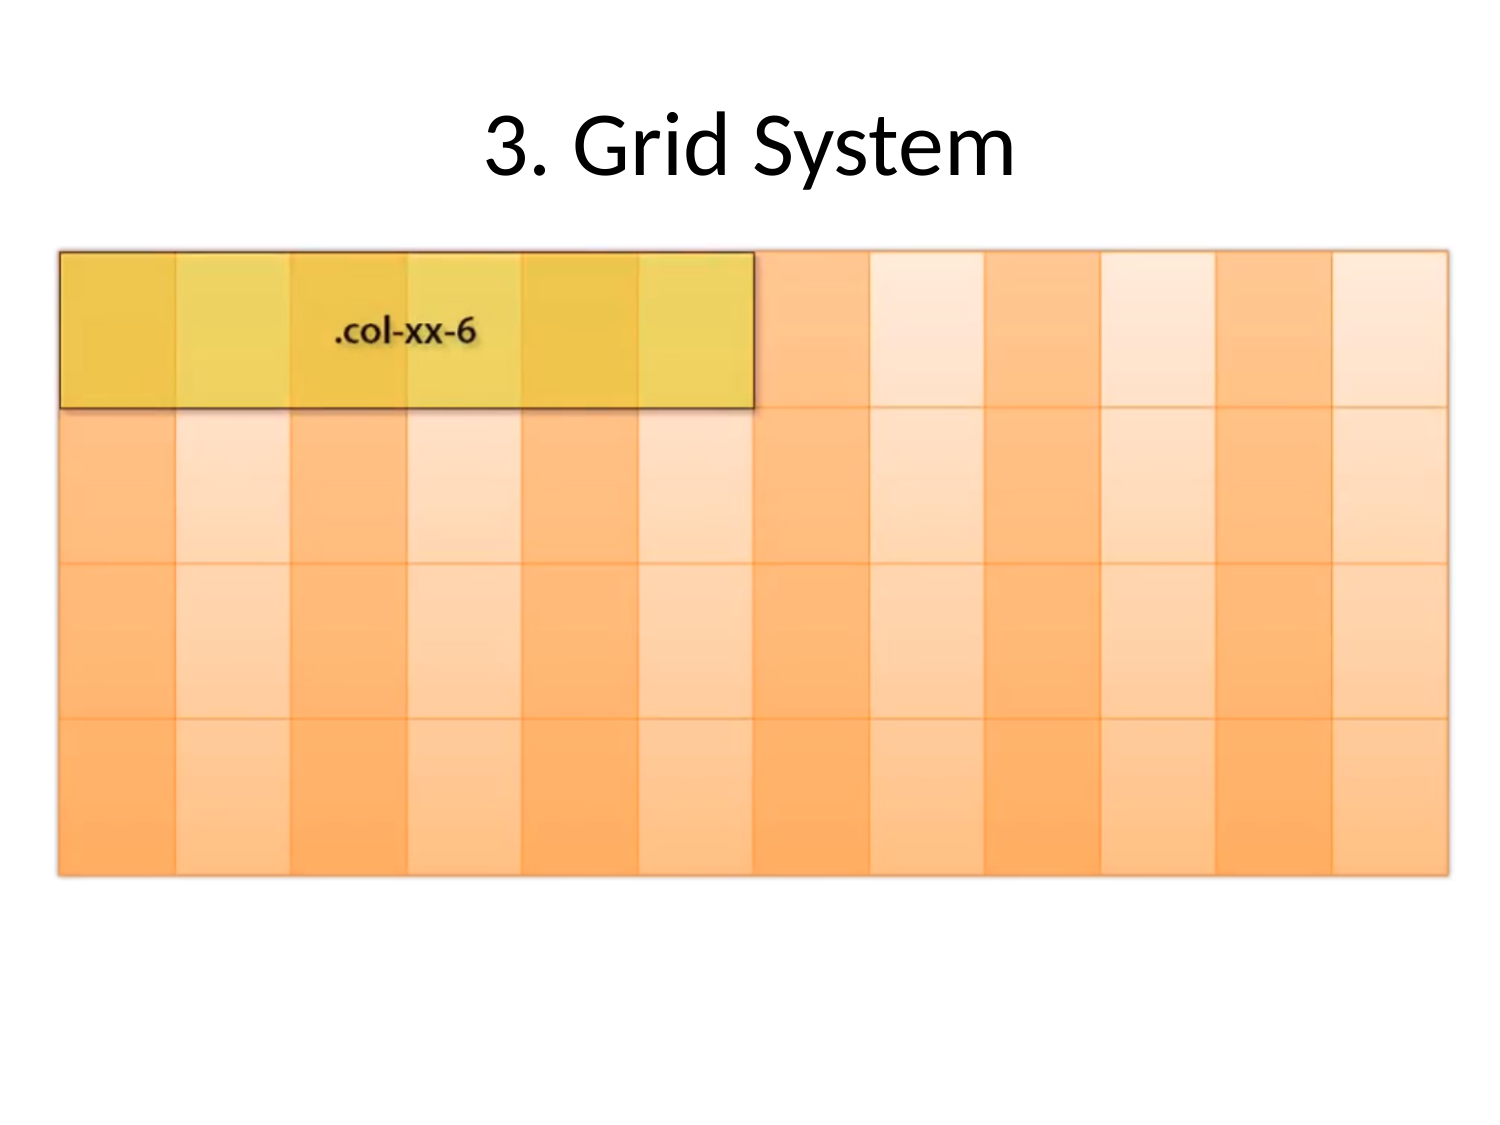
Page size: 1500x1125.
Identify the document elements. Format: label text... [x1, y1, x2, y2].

picture [52, 243, 1457, 882]
title 3. Grid System [75, 45, 1425, 233]
